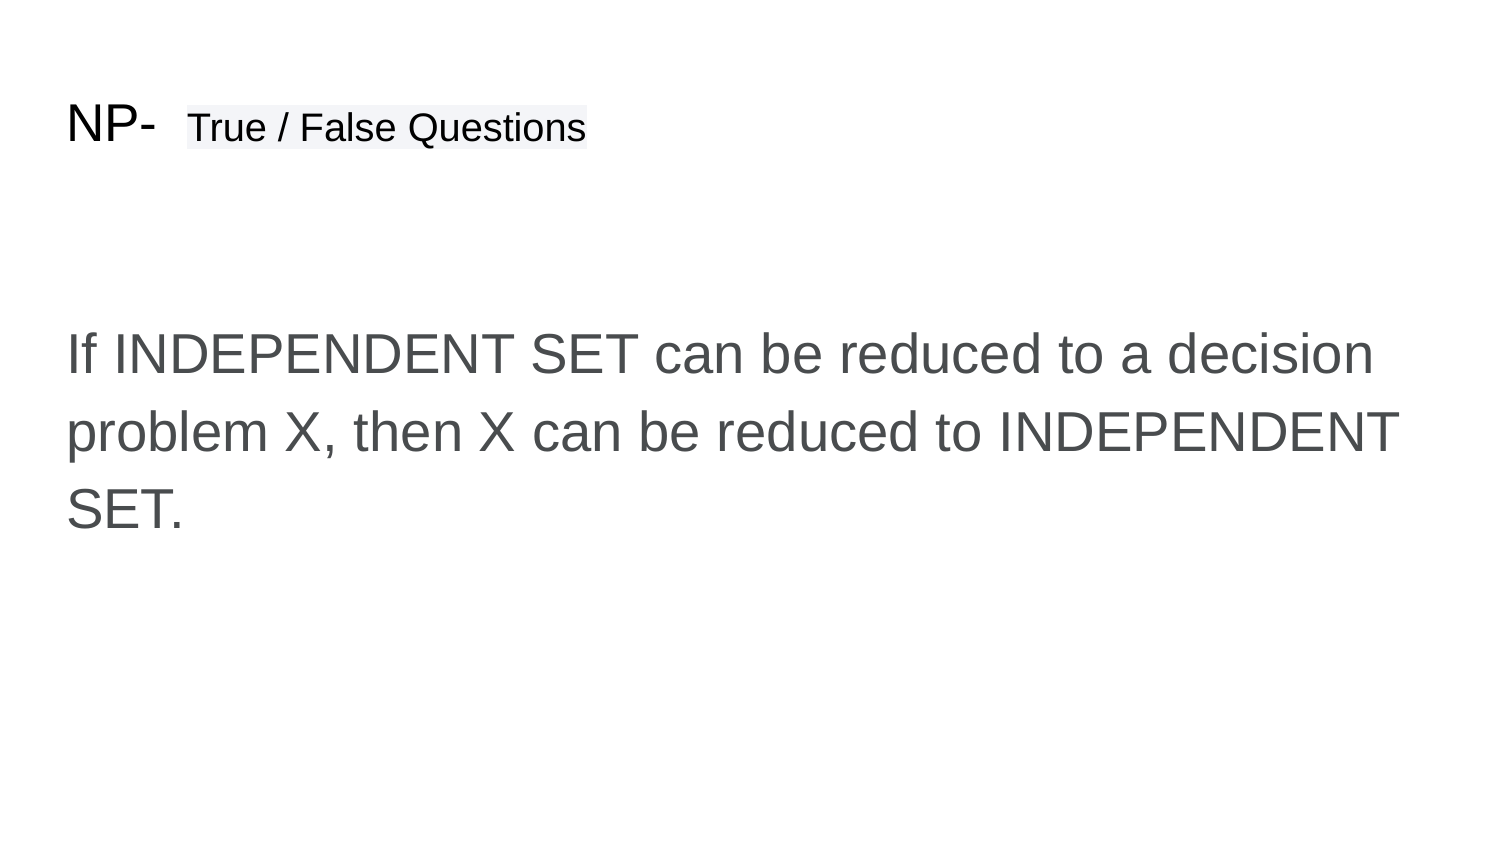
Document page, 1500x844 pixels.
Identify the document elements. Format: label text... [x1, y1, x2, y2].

list If INDEPENDENT SET can be reduced to a decision problem X, then X can be reduced to INDEPENDENT SET. [51, 189, 1449, 556]
title NP- True / False Questions [51, 72, 1449, 167]
